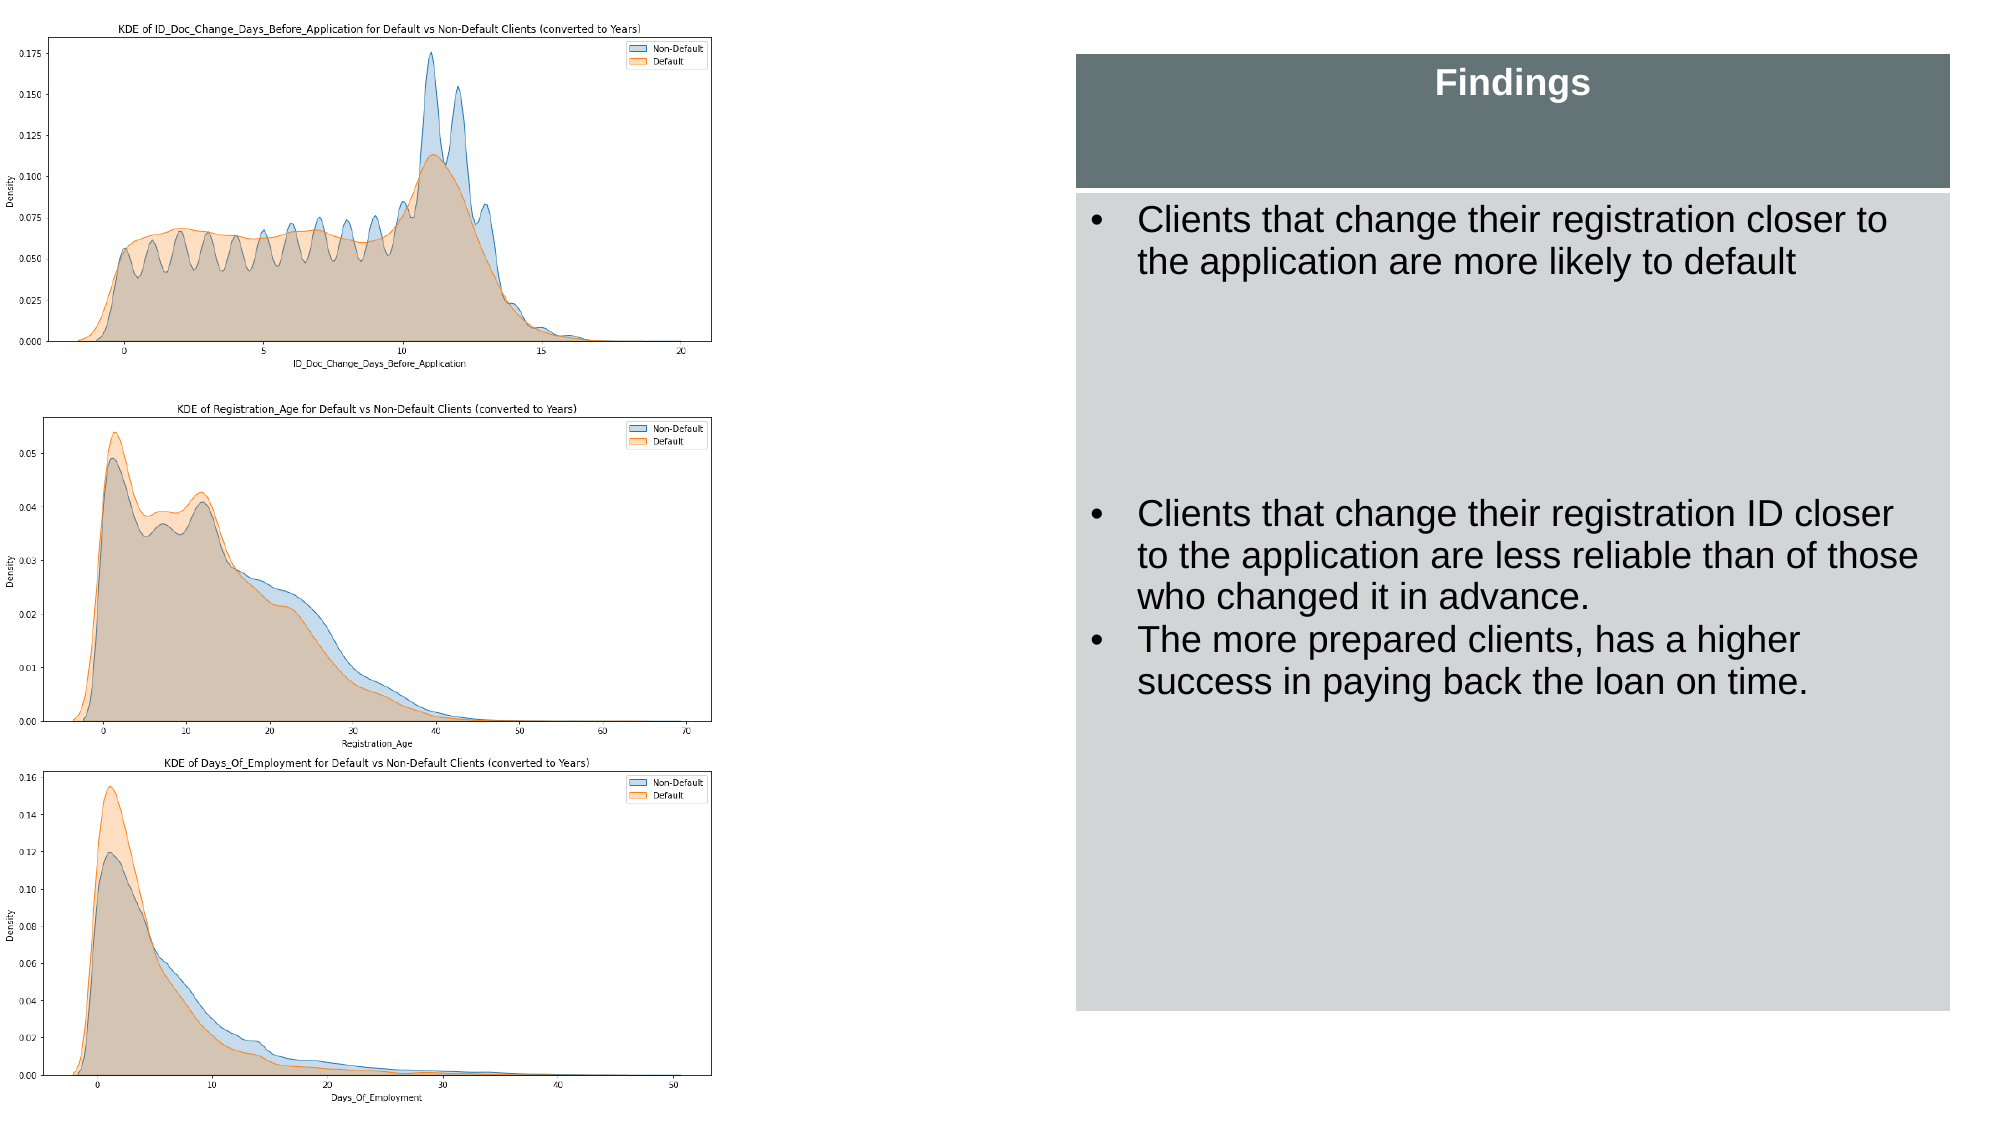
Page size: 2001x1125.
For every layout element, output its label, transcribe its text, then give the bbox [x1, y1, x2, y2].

table_header Findings [1076, 54, 1950, 188]
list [0, 753, 716, 1107]
picture [0, 18, 716, 373]
picture [0, 397, 716, 753]
table_cell Clients that change their registration closer to the application are more likely to default Clients that change their registration ID closer to the application are less reliable than of those who changed it in advance. The more prepared clients, has a higher success in paying back the loan on time. [1076, 193, 1950, 1011]
